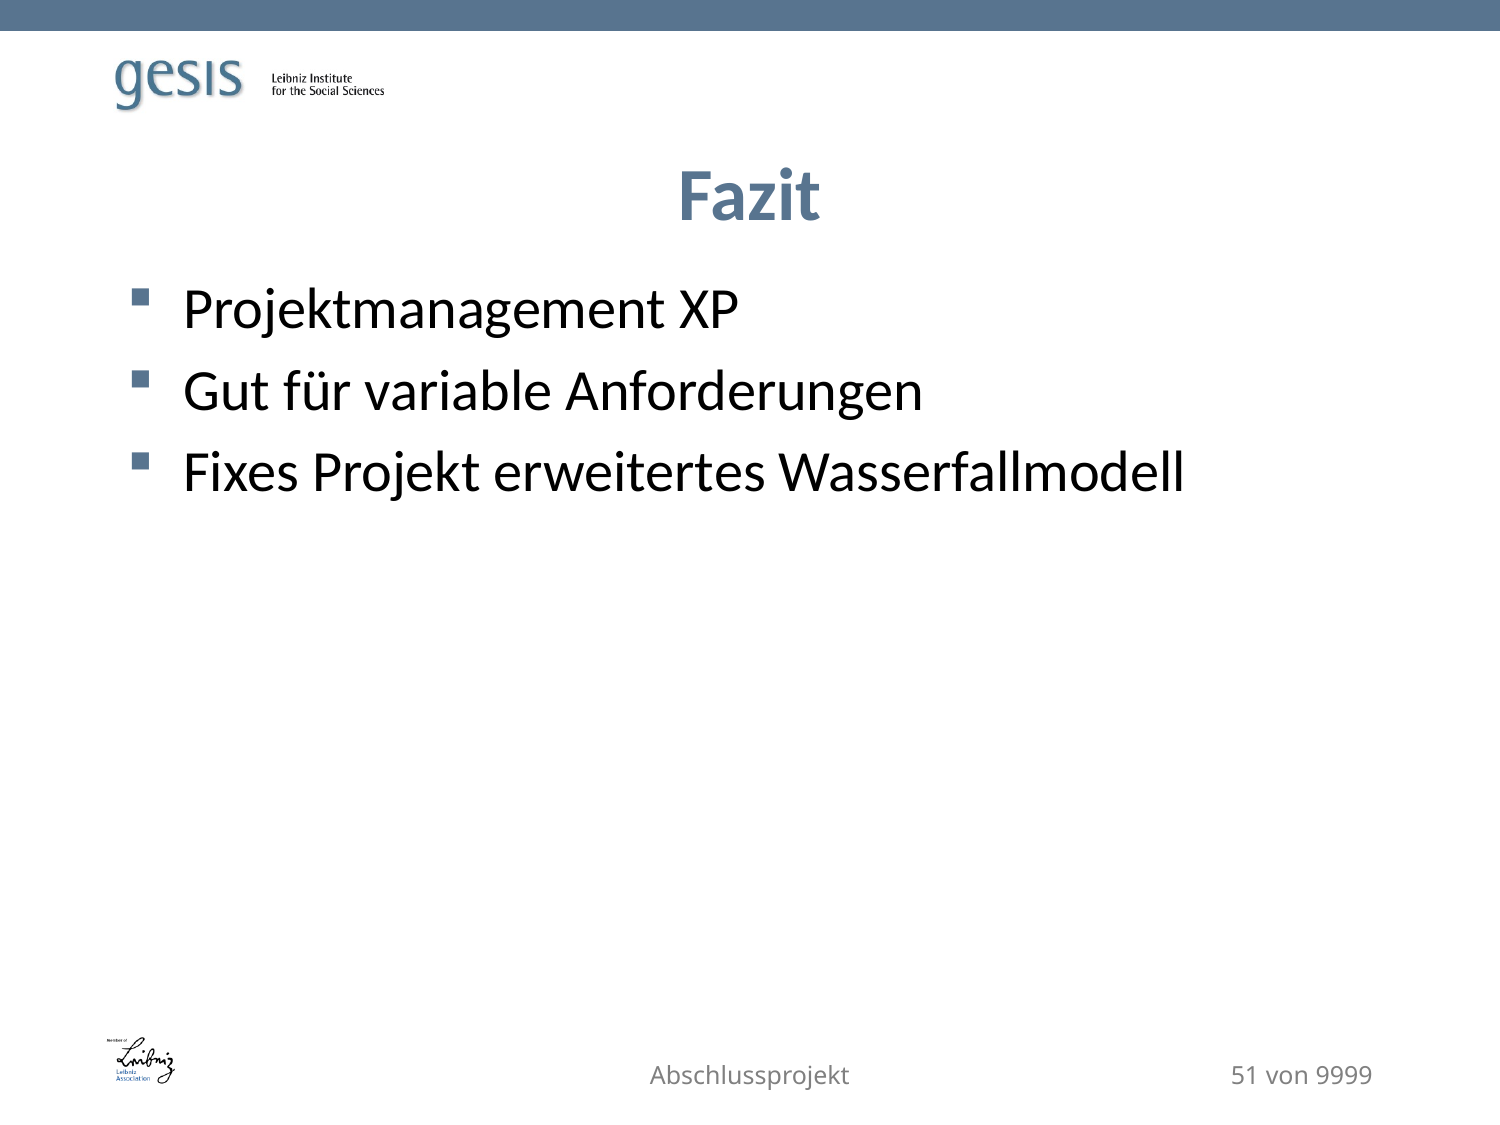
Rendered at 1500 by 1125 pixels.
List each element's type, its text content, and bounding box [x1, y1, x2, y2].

slide_number 51 von 9999 [1068, 1046, 1388, 1107]
list Projektmanagement XP Gut für variable Anforderungen Fixes Projekt erweitertes Wasserfallmodell [112, 262, 1388, 1005]
picture [113, 58, 384, 115]
picture [102, 1033, 179, 1087]
title Fazit [112, 148, 1388, 233]
footer Abschlussprojekt [512, 1046, 988, 1107]
